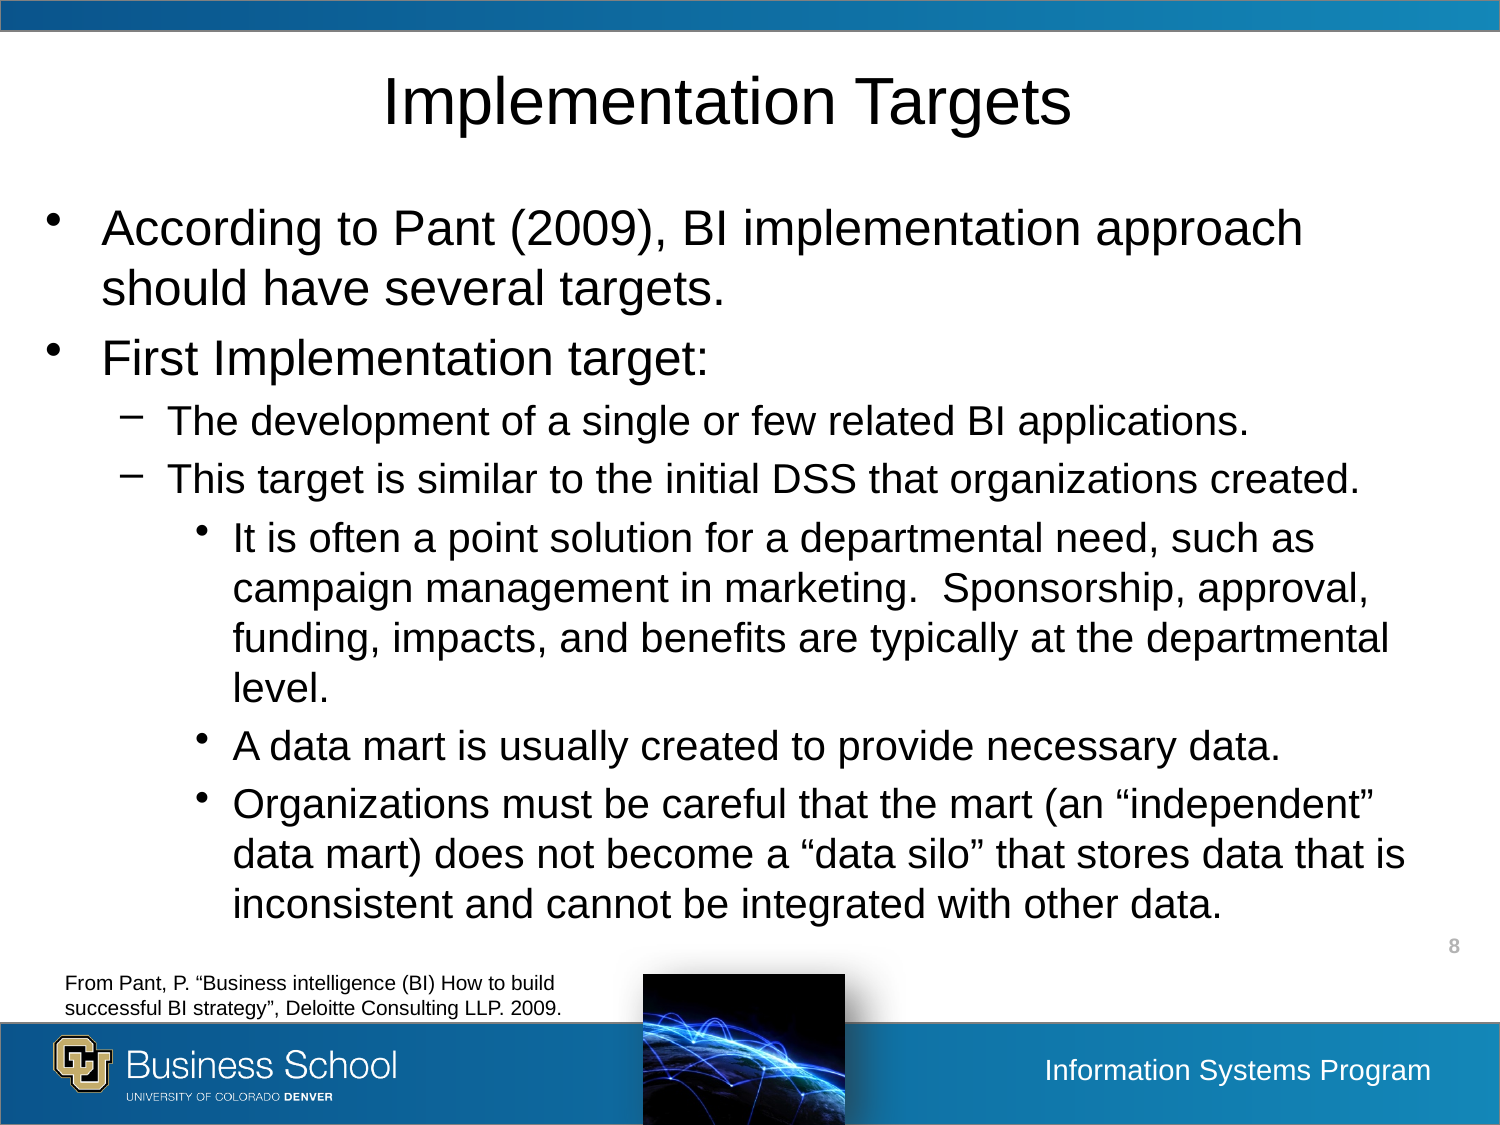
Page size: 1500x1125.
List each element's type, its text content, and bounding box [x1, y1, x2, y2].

title Implementation Targets [49, 49, 1426, 163]
picture [643, 974, 845, 1125]
picture [53, 1034, 396, 1101]
text_box From Pant, P. “Business intelligence (BI) How to build successful BI strategy”, Deloitte Consulting LLP. 2009. [49, 962, 657, 1028]
list According to Pant (2009), BI implementation approach should have several targets. First Implementation target: The development of a single or few related BI applications. This target is similar to the initial DSS that organizations created. It is often a point solution for a departmental need, such as campaign management in marketing. Sponsorship, approval, funding, impacts, and benefits are typically at the departmental level. A data mart is usually created to provide necessary data. Organizations must be careful that the mart (an “independent” data mart) does not become a “data silo” that stores data that is inconsistent and cannot be integrated with other data. [29, 187, 1427, 888]
